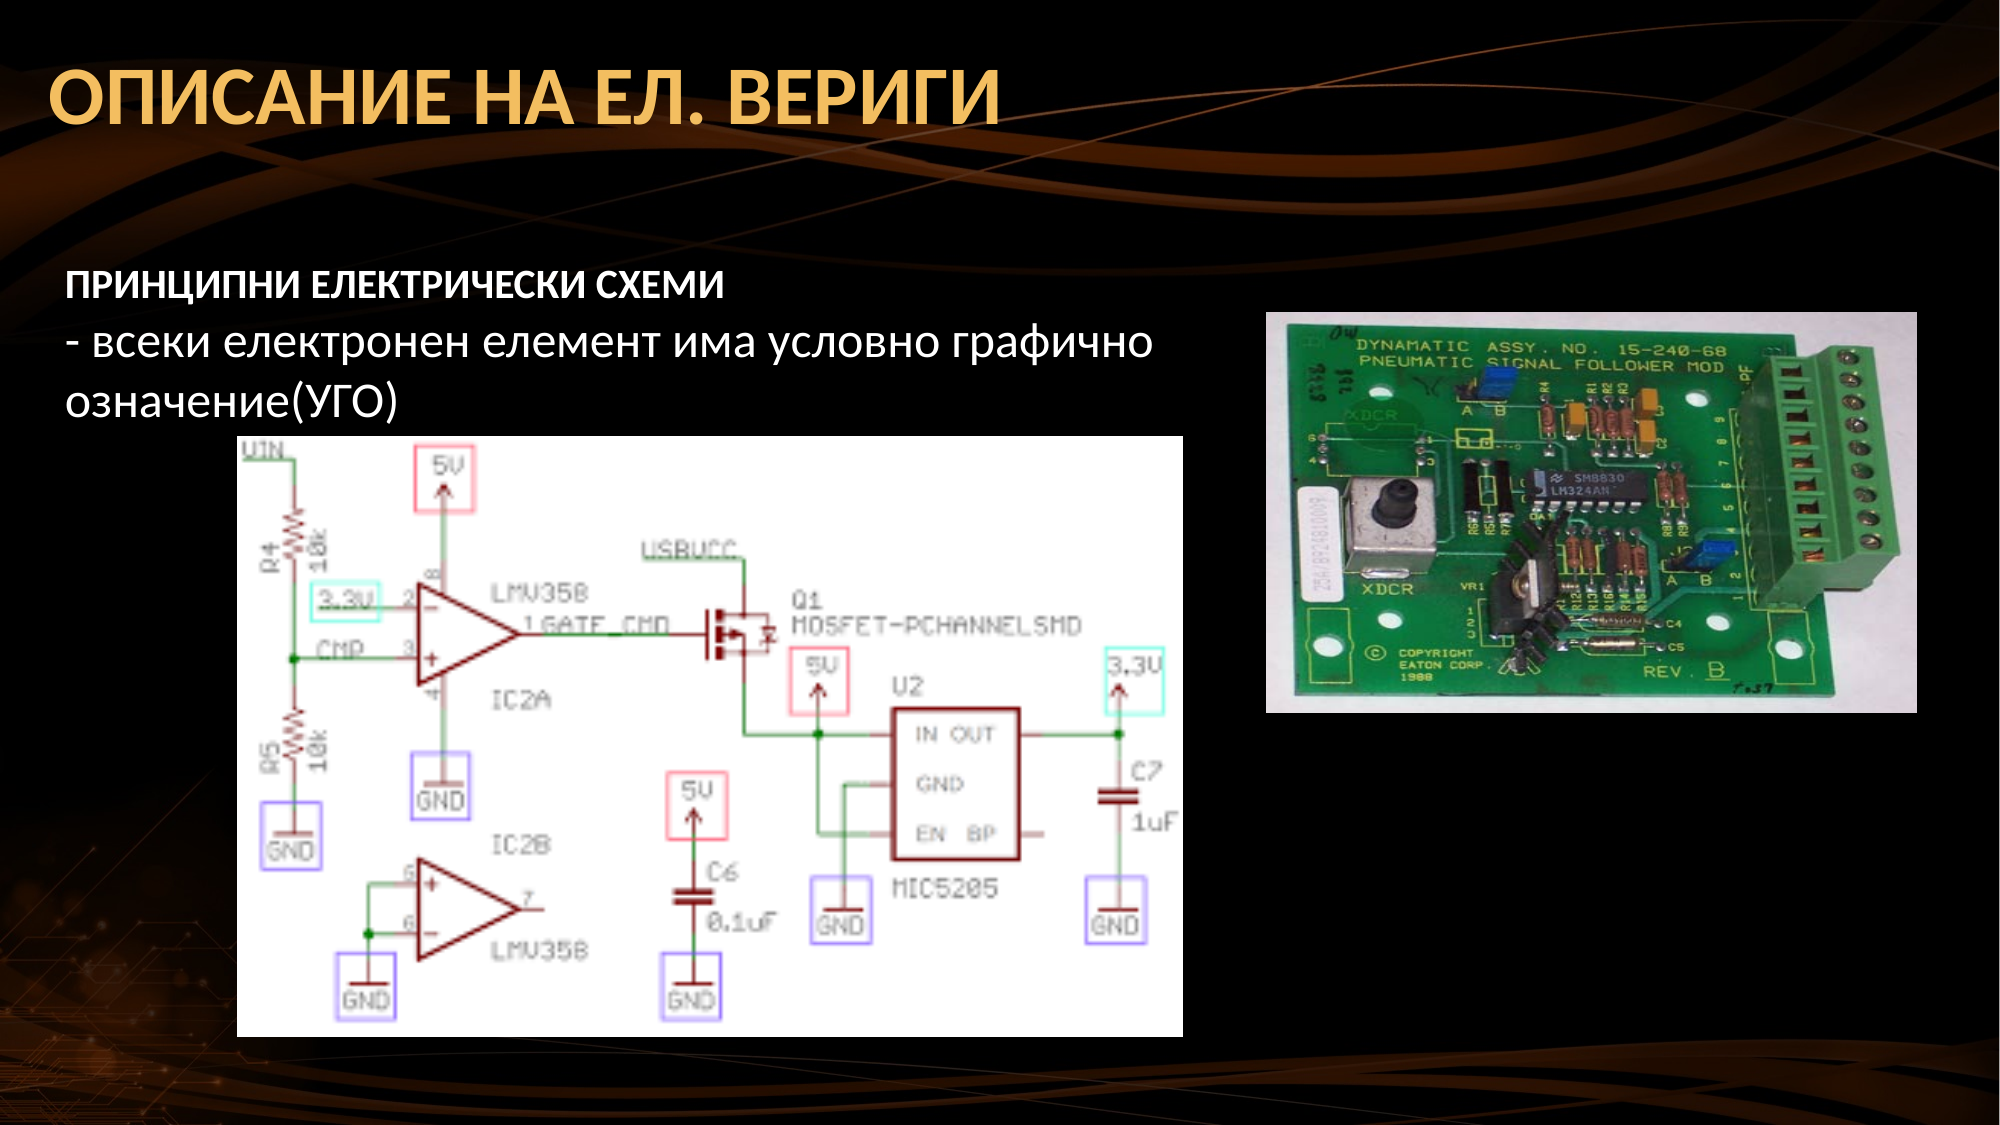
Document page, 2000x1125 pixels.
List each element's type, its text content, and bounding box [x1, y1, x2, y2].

picture [0, 0, 2000, 1125]
title ОПИСАНИЕ НА ЕЛ. ВЕРИГИ [30, 6, 1602, 189]
text_box ПРИНЦИПНИ ЕЛЕКТРИЧЕСКИ СХЕМИ - всеки електронен елемент има условно графично означение(УГО) [49, 249, 1250, 435]
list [237, 436, 1183, 1037]
